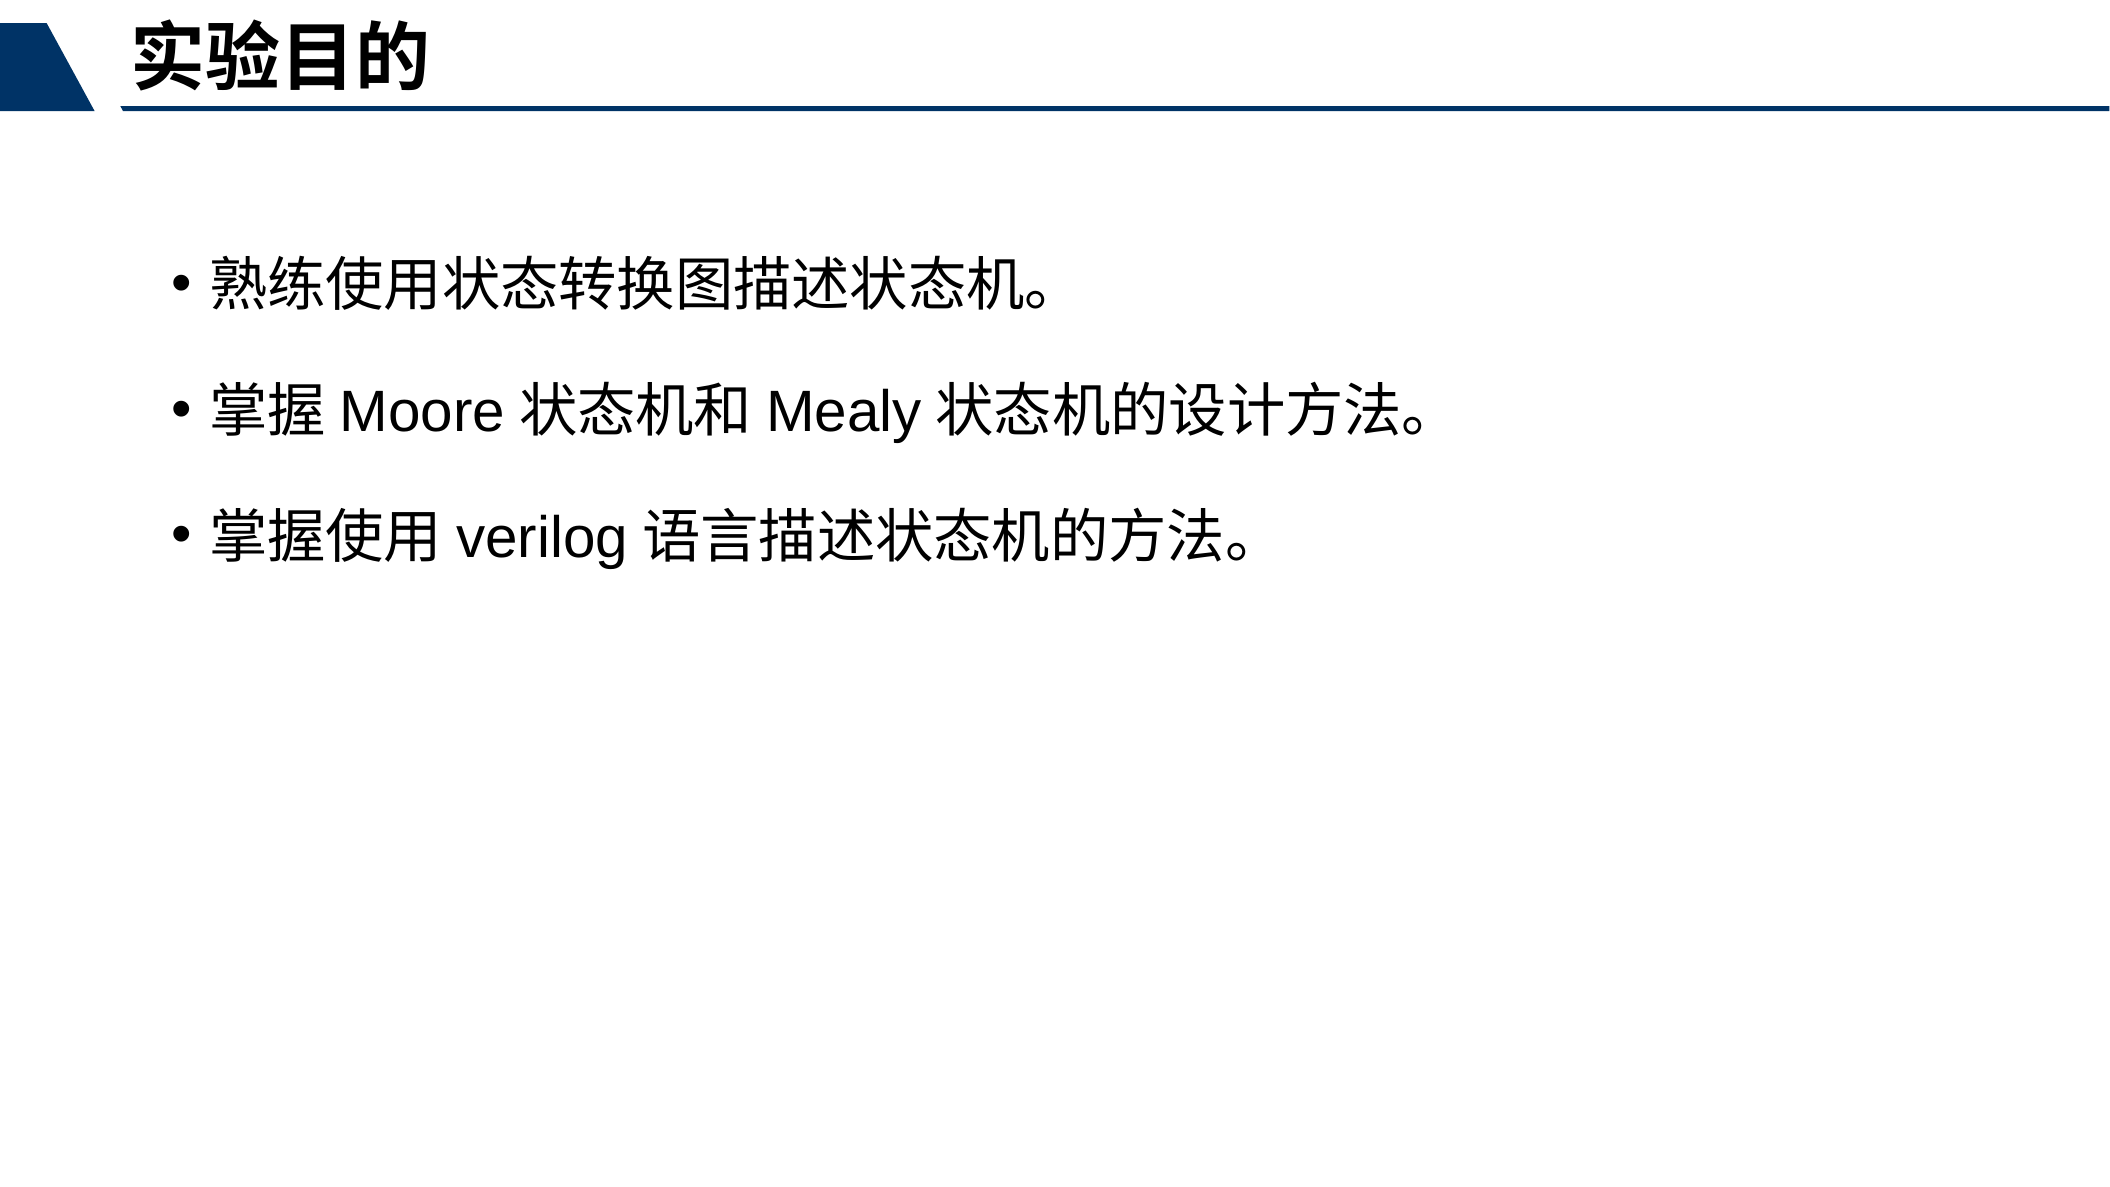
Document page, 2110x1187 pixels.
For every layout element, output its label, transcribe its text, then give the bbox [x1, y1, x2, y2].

text_box 实验目的 [115, 12, 1466, 200]
text_box [0, 22, 97, 113]
text_box [1466, 104, 2110, 113]
list 熟练使用状态转换图描述状态机。 掌握Moore状态机和Mealy状态机的设计方法。 掌握使用verilog语言描述状态机的方法。 [156, 204, 1906, 988]
